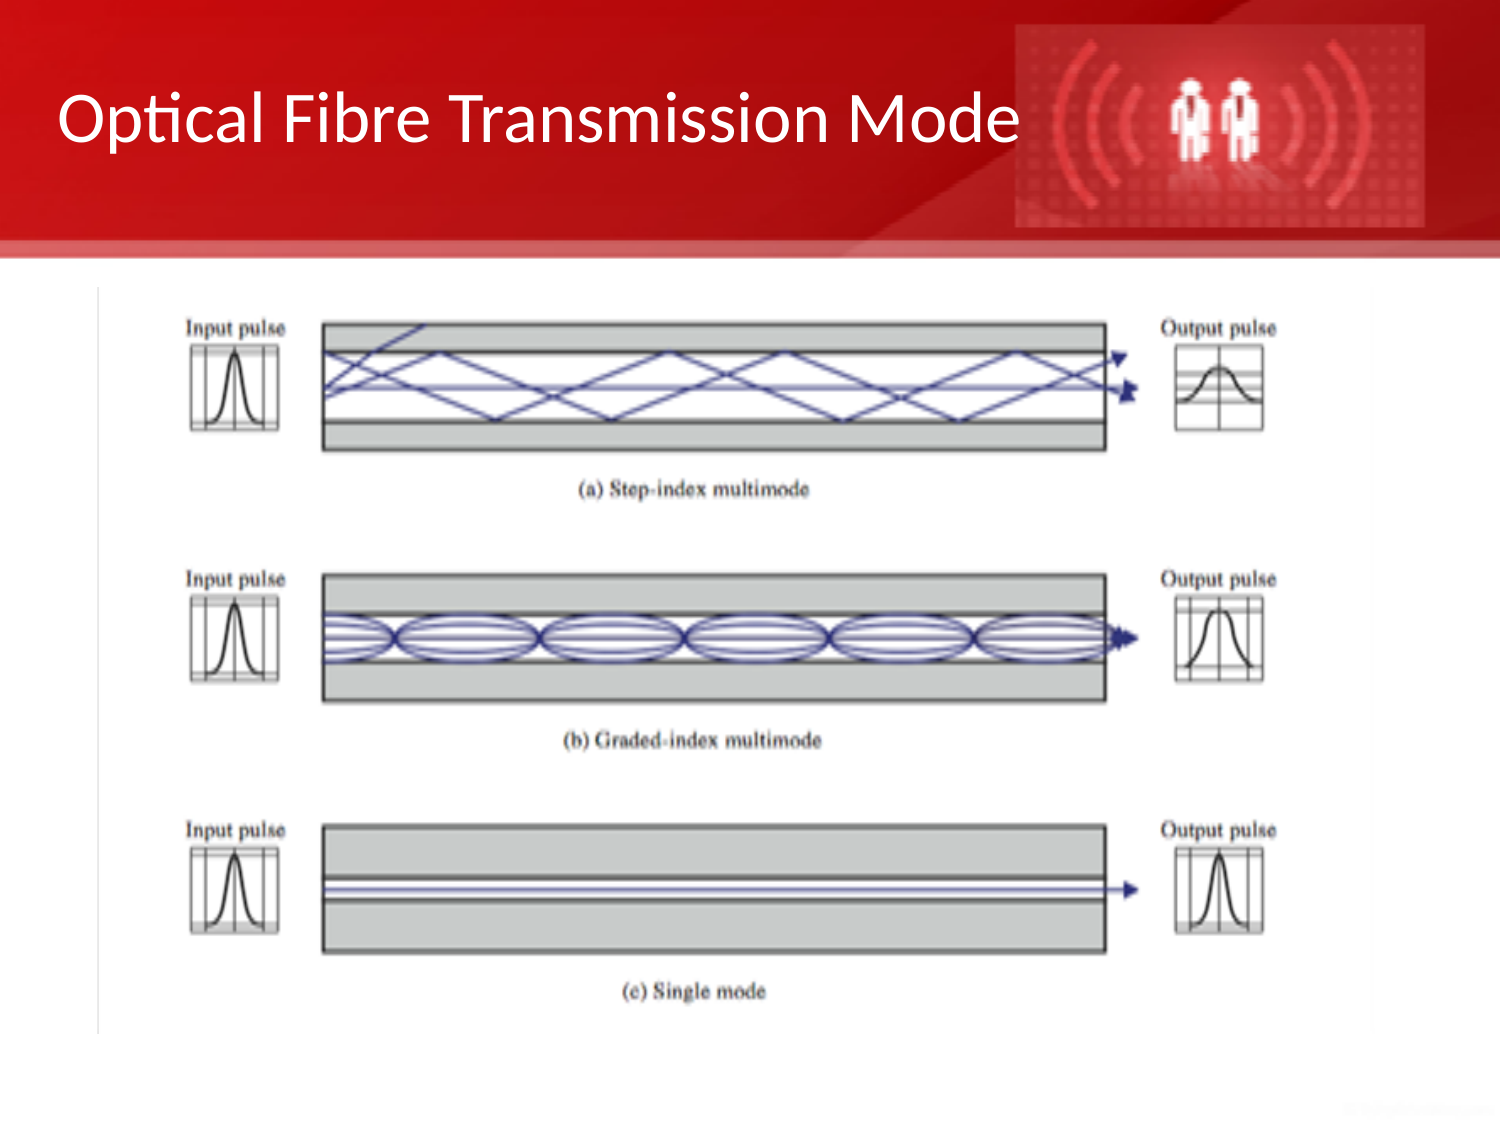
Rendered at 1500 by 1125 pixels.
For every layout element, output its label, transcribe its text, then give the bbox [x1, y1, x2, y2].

picture [0, 0, 1500, 1125]
text_box Optical Fibre Transmission Mode [42, 62, 1038, 165]
